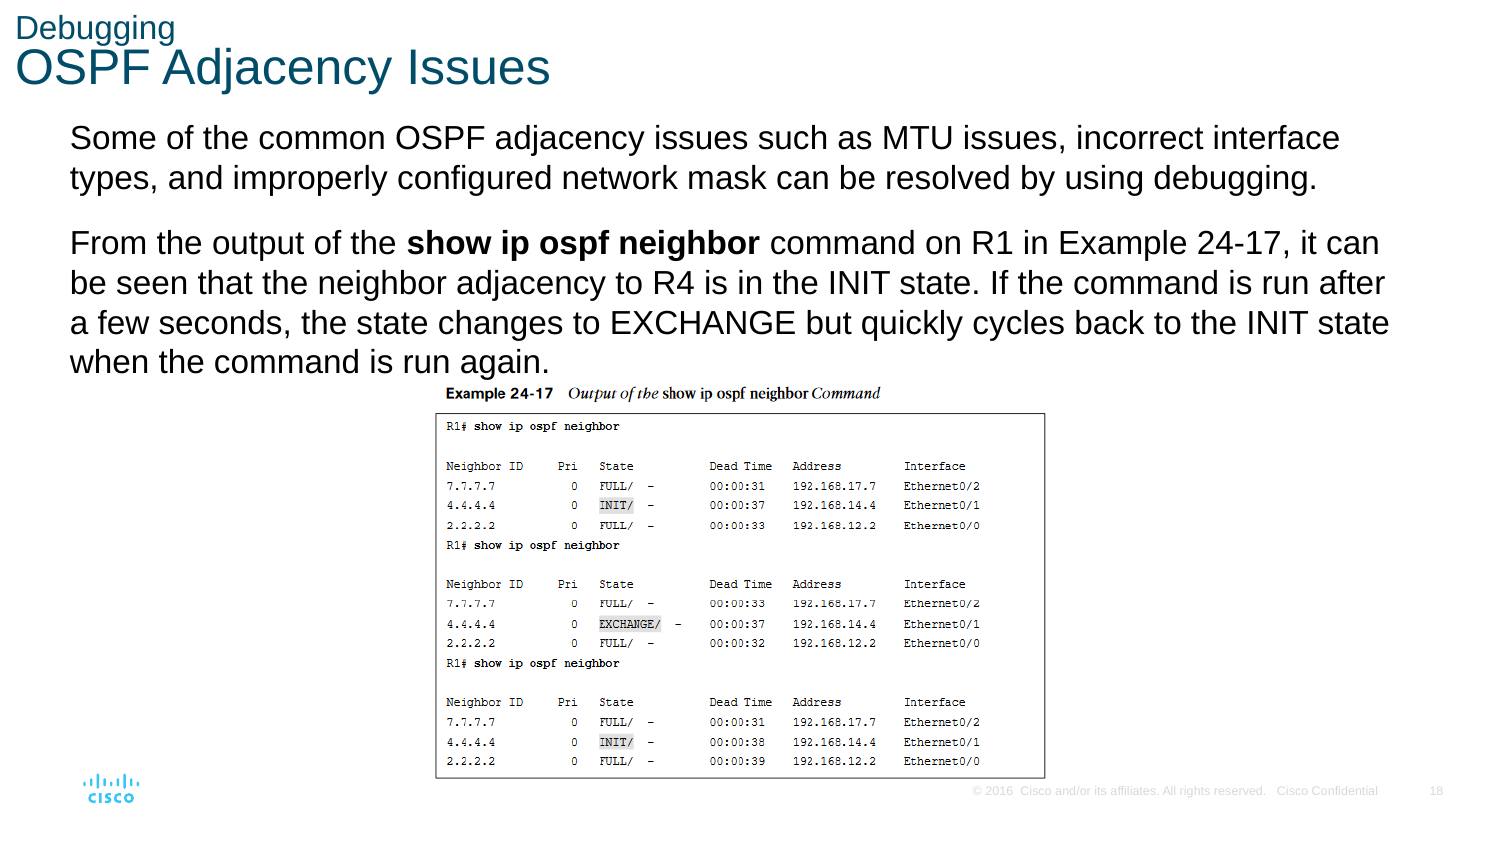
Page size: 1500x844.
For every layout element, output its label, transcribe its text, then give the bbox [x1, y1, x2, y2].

title Debugging OSPF Adjacency Issues [0, 0, 1369, 109]
picture [430, 381, 1049, 783]
text_box Some of the common OSPF adjacency issues such as MTU issues, incorrect interface types, and improperly configured network mask can be resolved by using debugging. From the output of the show ip ospf neighbor command on R1 in Example 24-17, it can be seen that the neighbor adjacency to R4 is in the INIT state. If the command is run after a few seconds, the state changes to EXCHANGE but quickly cycles back to the INIT state when the command is run again. [55, 108, 1425, 382]
